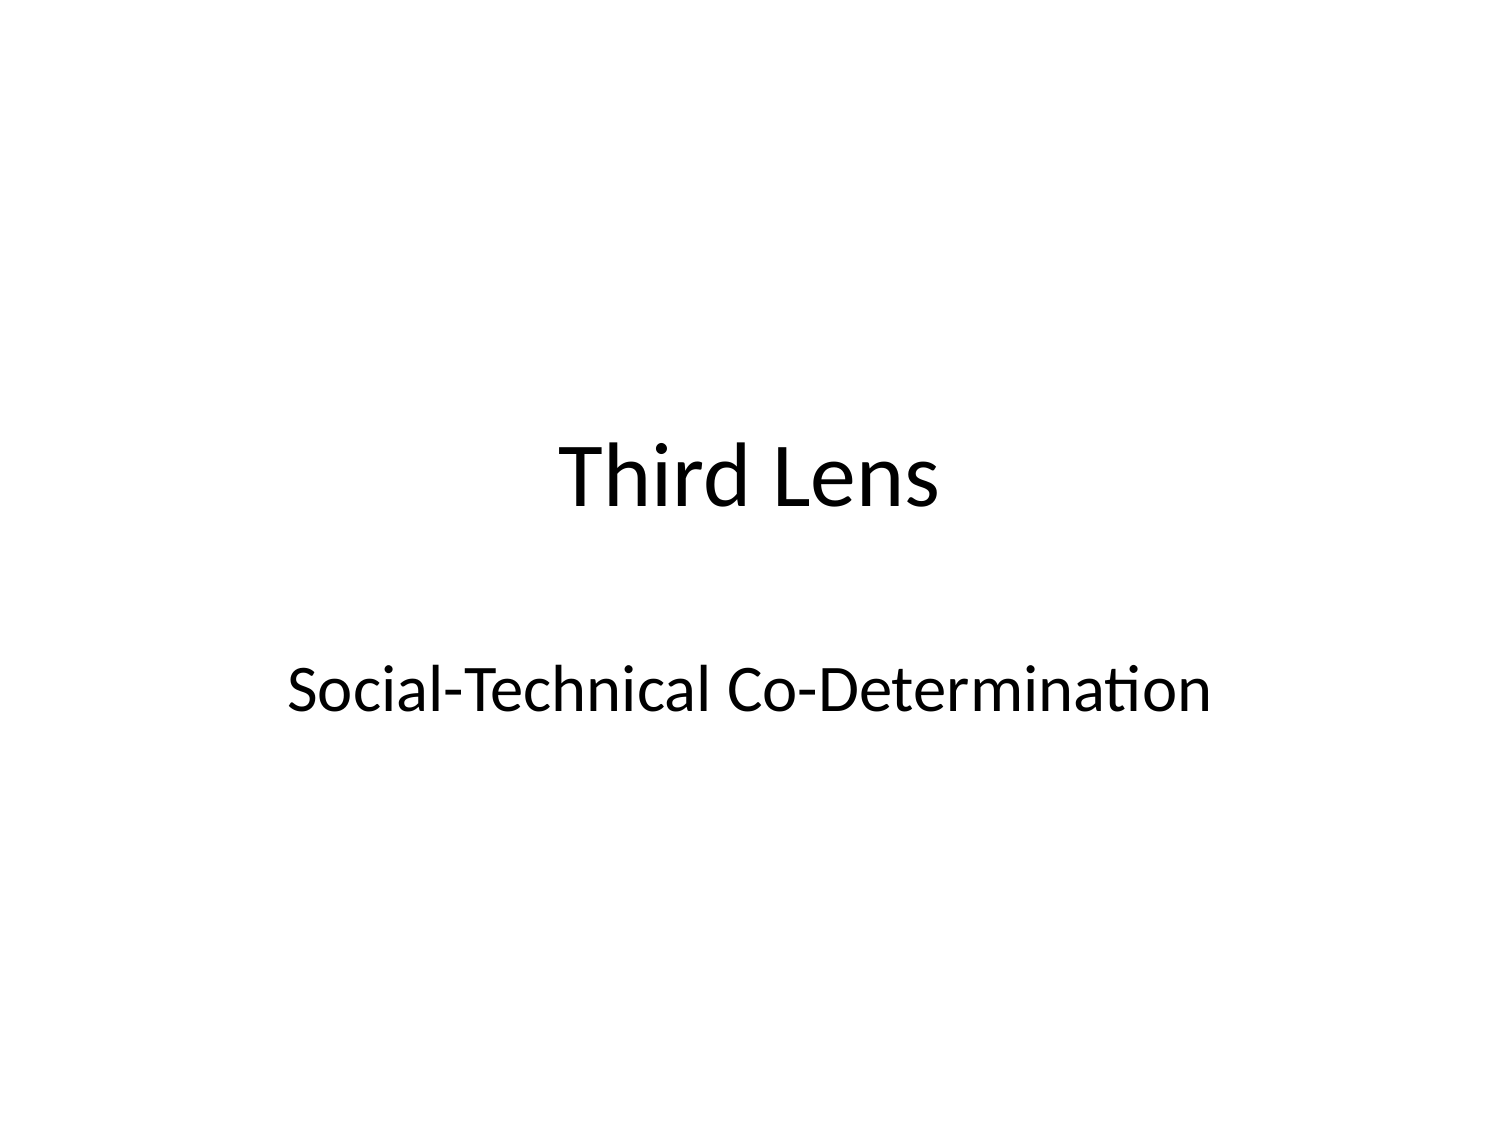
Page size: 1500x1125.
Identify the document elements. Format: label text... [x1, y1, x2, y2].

title Third Lens [112, 349, 1388, 591]
subtitle Social-Technical Co-Determination [225, 637, 1275, 925]
